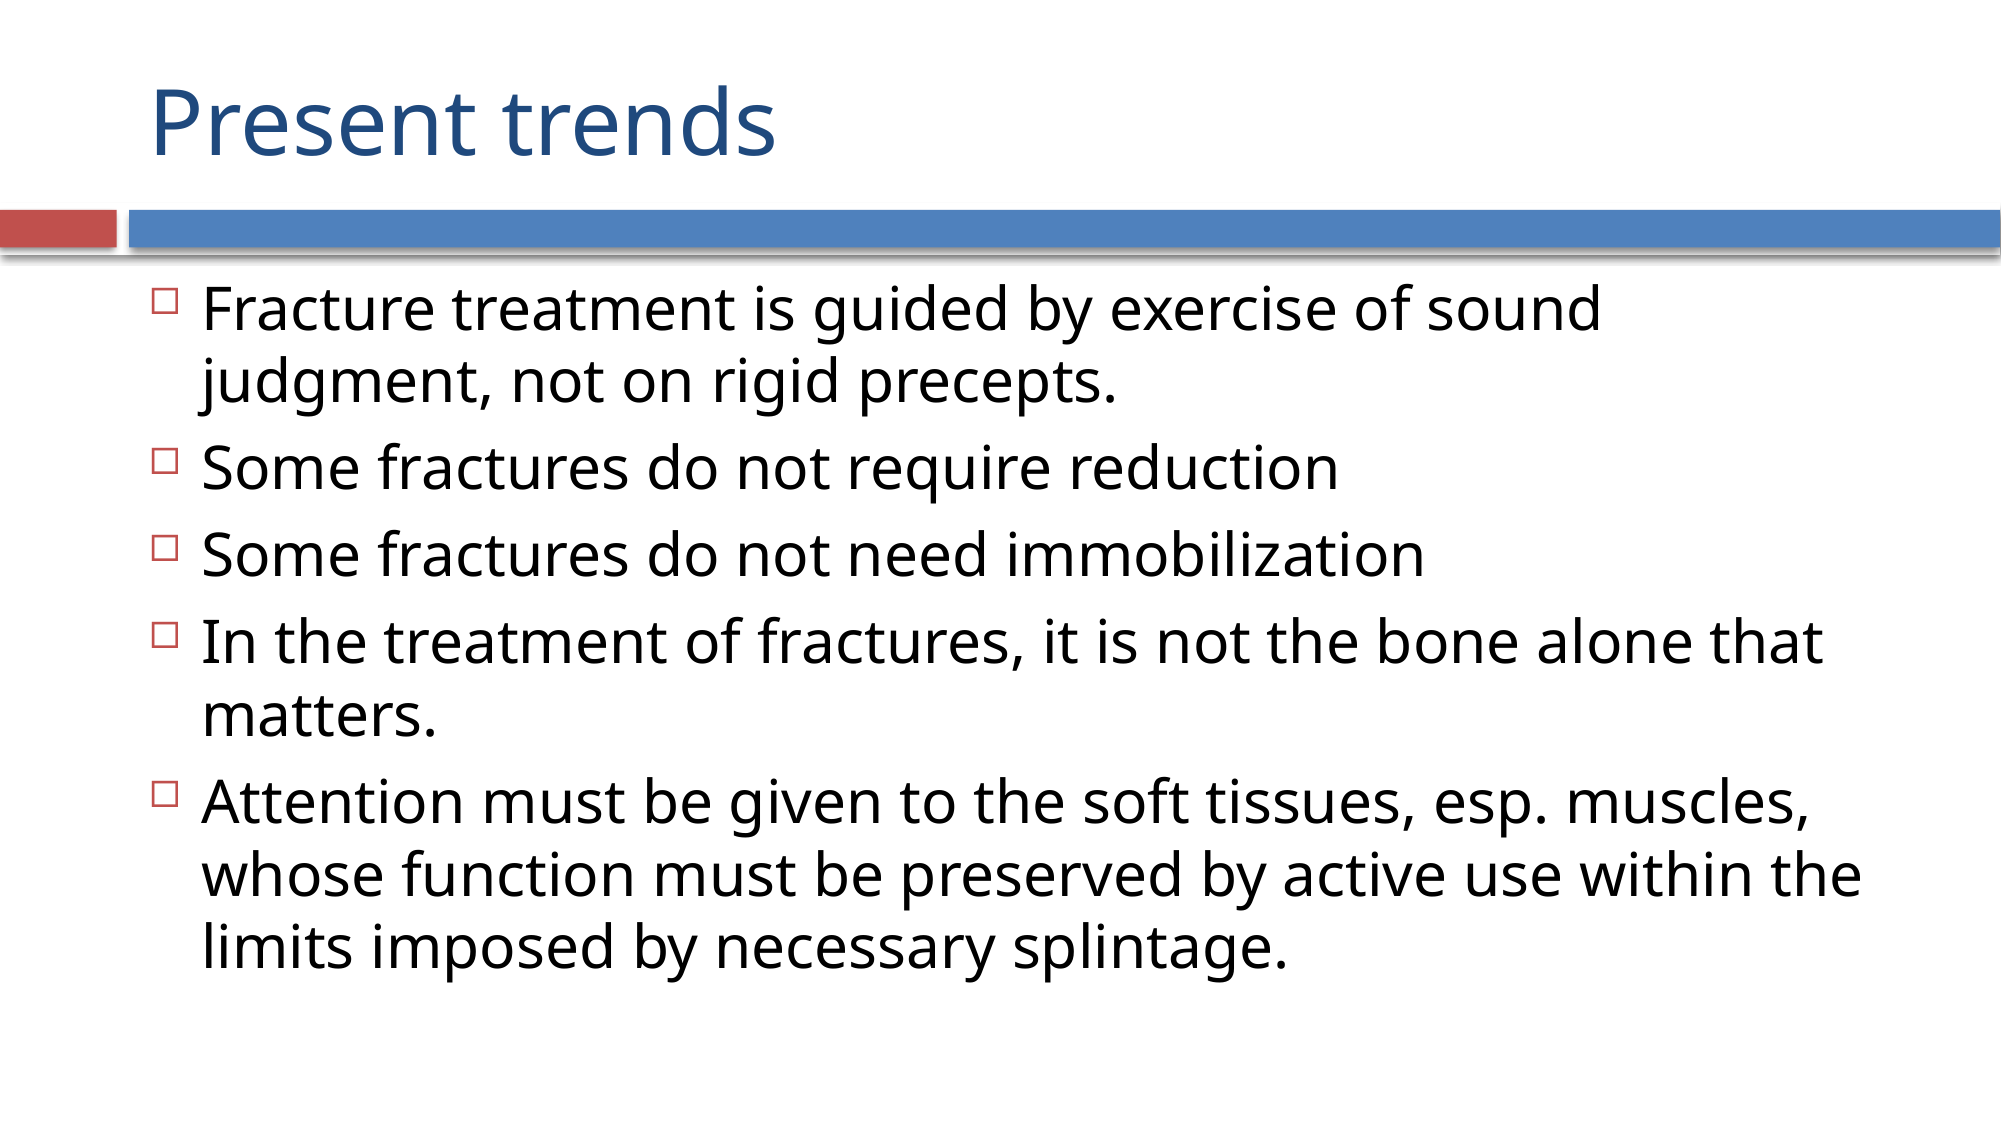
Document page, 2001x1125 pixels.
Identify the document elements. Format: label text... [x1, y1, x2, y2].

list Fracture treatment is guided by exercise of sound judgment, not on rigid precepts. Some fractures do not require reduction Some fractures do not need immobilization In the treatment of fractures, it is not the bone alone that matters. Attention must be given to the soft tissues, esp. muscles, whose function must be preserved by active use within the limits imposed by necessary splintage. [133, 262, 1918, 1000]
title Present trends [133, 37, 1918, 200]
